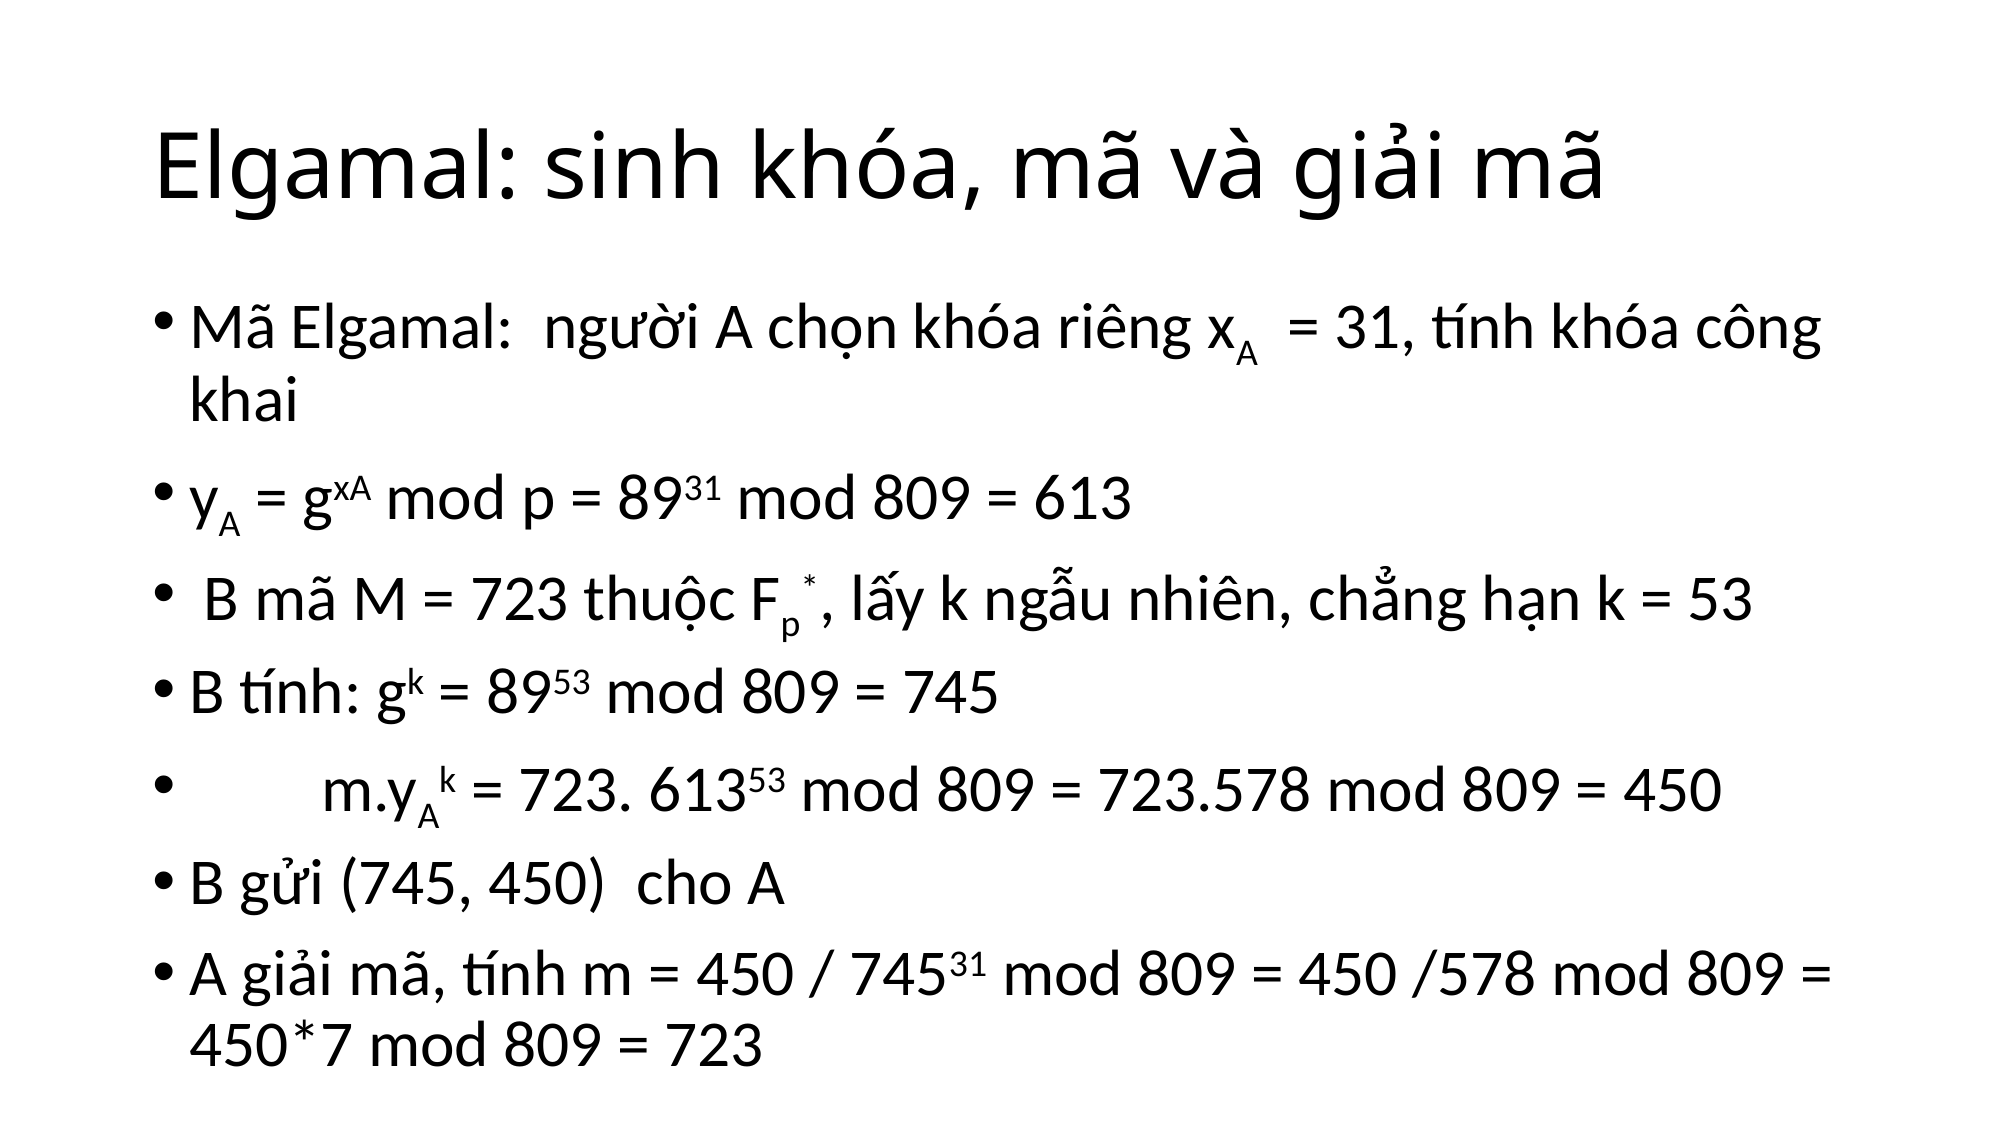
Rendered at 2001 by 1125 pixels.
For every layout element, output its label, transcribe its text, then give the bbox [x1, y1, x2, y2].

title Elgamal: sinh khóa, mã và giải mã [137, 59, 1863, 277]
list Mã Elgamal: người A chọn khóa riêng xA = 31, tính khóa công khai yA = gxA mod p = 8931 mod 809 = 613 B mã M = 723 thuộc Fp*, lấy k ngẫu nhiên, chẳng hạn k = 53 B tính: gk = 8953 mod 809 = 745 m.yAk = 723. 61353 mod 809 = 723.578 mod 809 = 450 B gửi (745, 450) cho A A giải mã, tính m = 450 / 74531 mod 809 = 450 /578 mod 809 = 450*7 mod 809 = 723 [137, 277, 1863, 1089]
